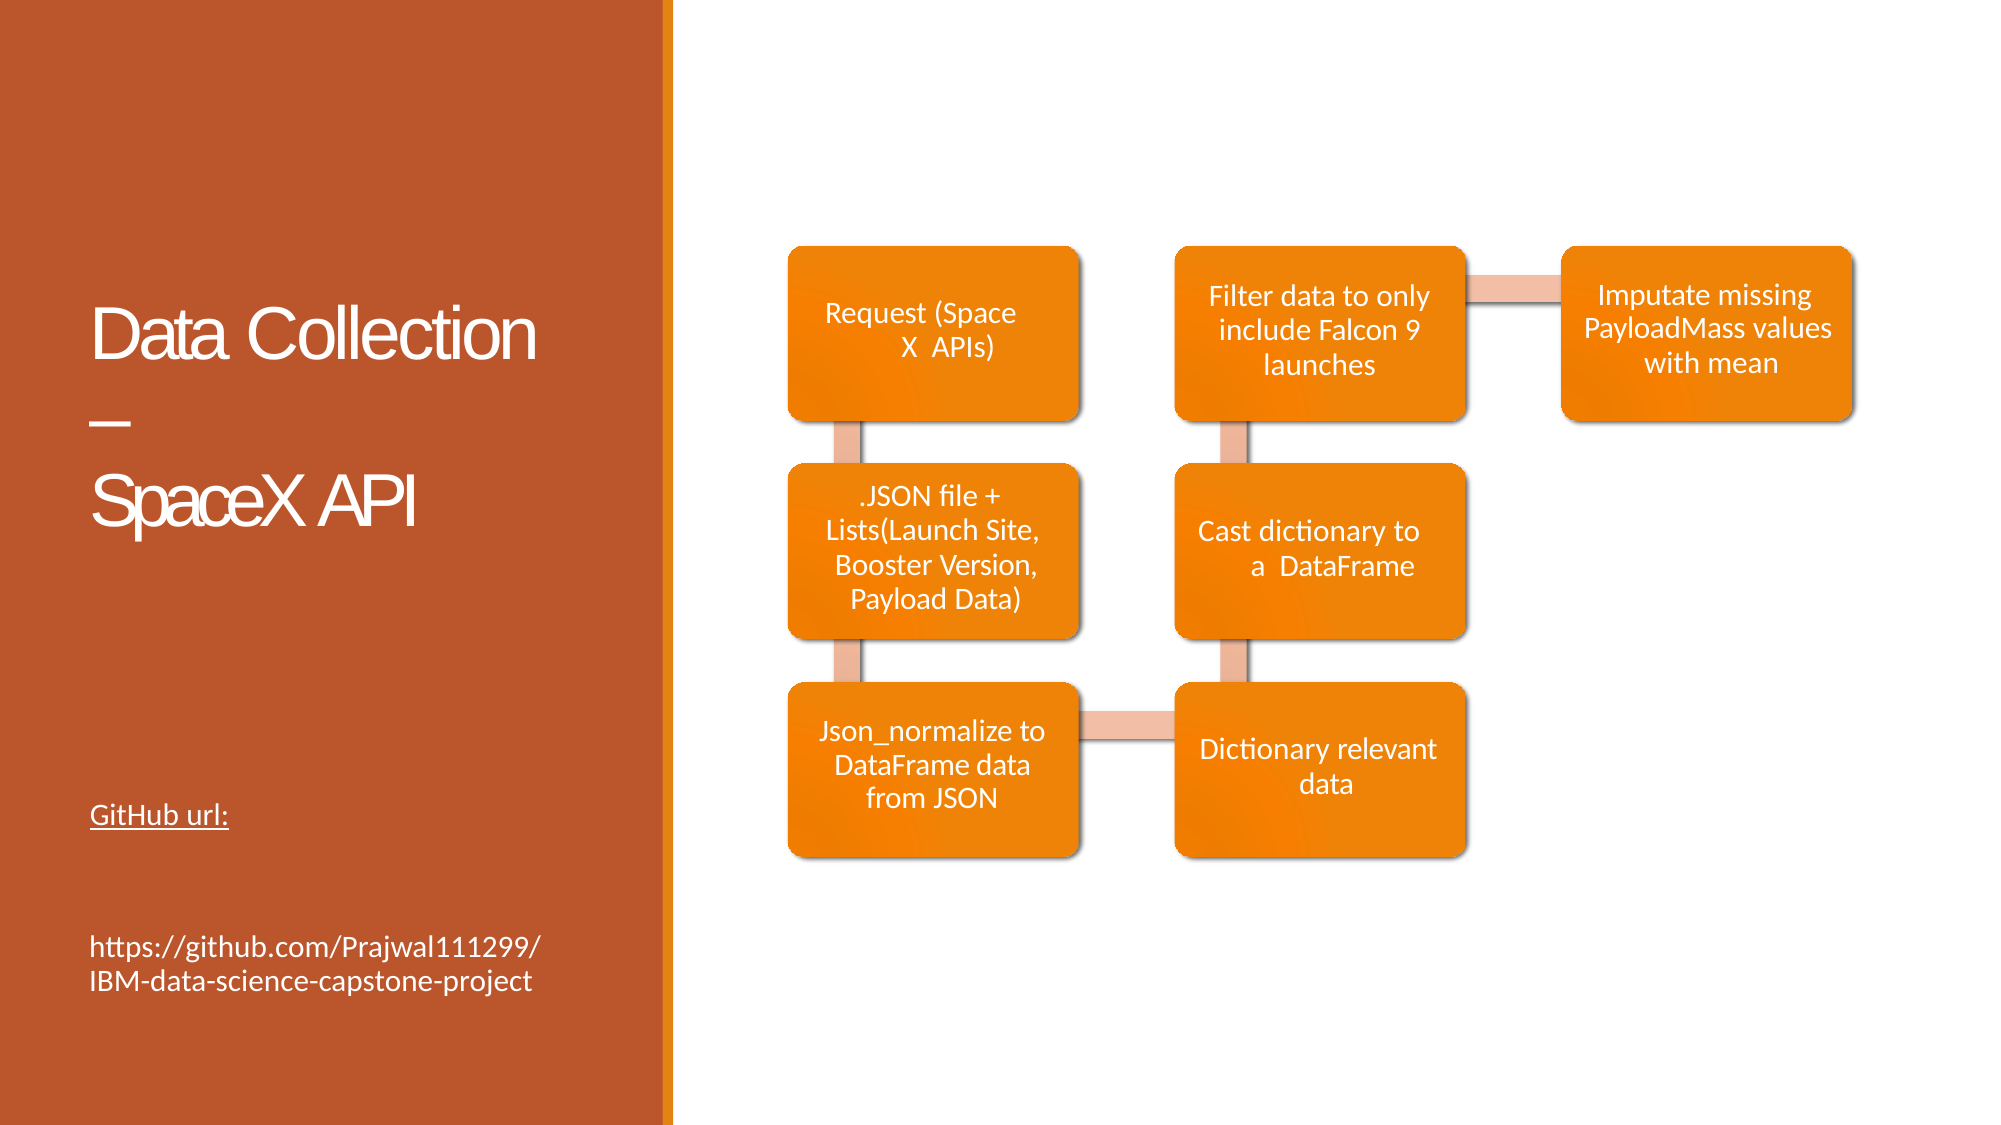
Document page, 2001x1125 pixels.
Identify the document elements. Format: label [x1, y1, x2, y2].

text_box [1170, 439, 1479, 649]
text_box [1557, 242, 1869, 431]
text_box [784, 242, 1089, 460]
text_box [784, 678, 1165, 867]
text_box [0, 0, 674, 1125]
text_box [1170, 242, 1555, 431]
text_box [784, 460, 1089, 678]
text_box [1170, 655, 1477, 867]
